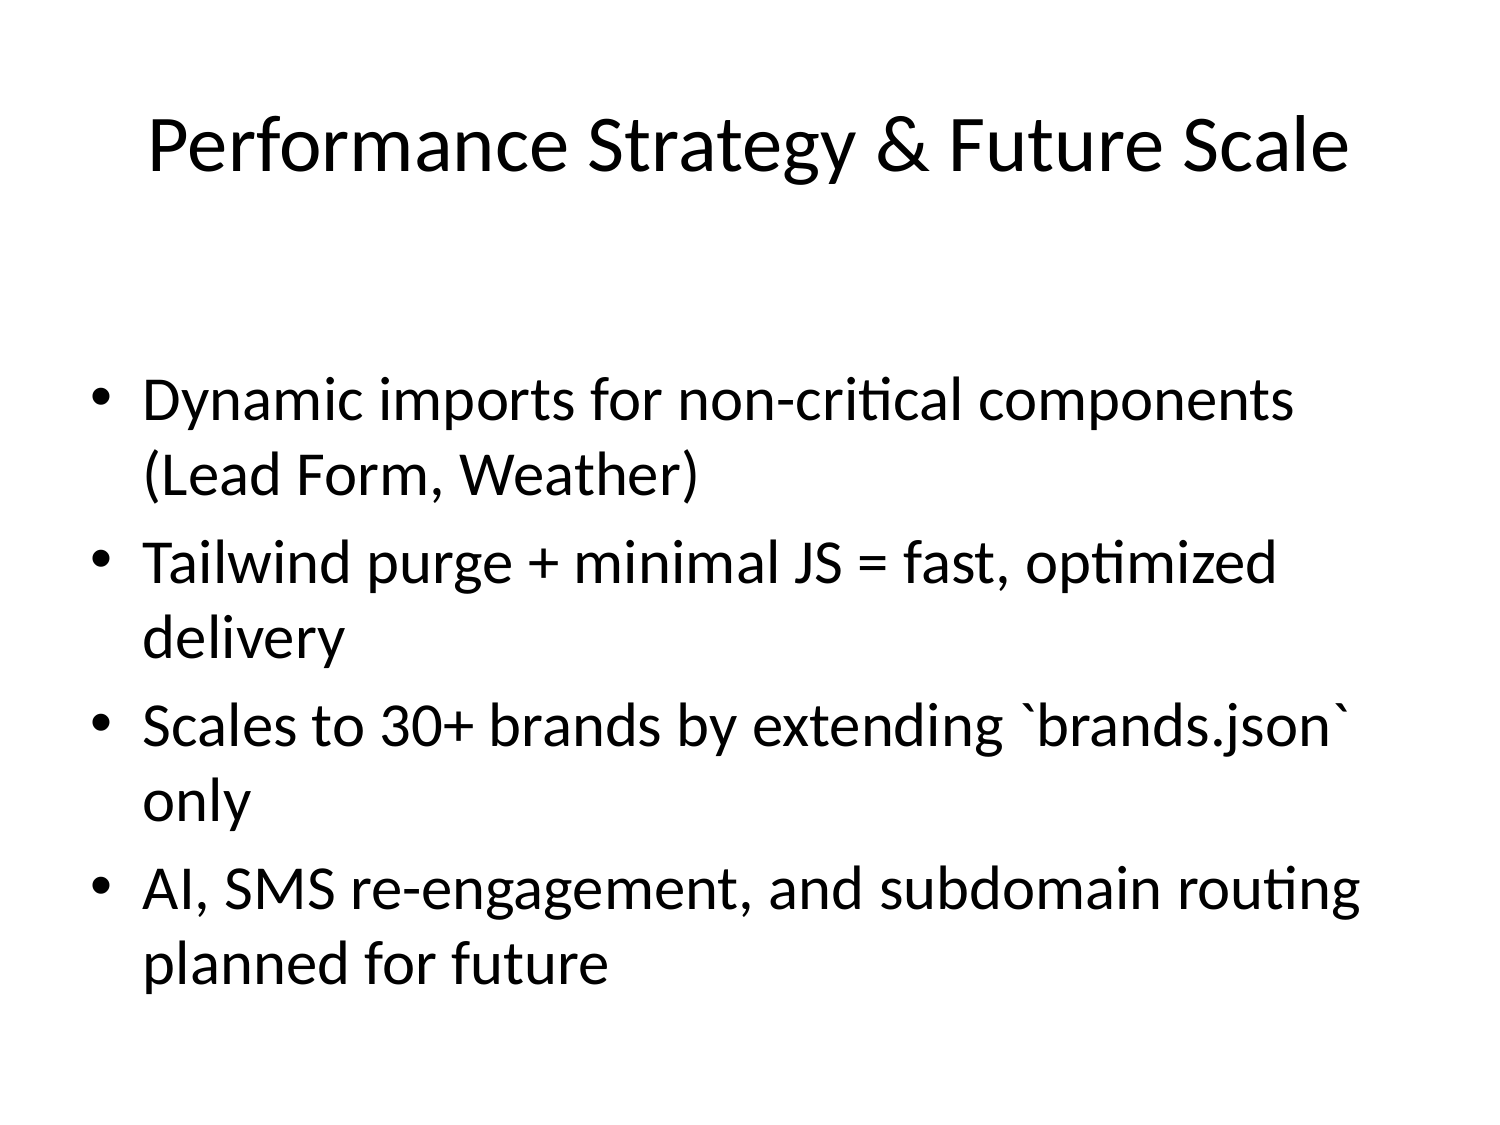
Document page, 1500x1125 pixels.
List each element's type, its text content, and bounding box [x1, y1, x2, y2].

list Dynamic imports for non-critical components (Lead Form, Weather) Tailwind purge + minimal JS = fast, optimized delivery Scales to 30+ brands by extending `brands.json` only AI, SMS re-engagement, and subdomain routing planned for future [75, 262, 1425, 1005]
title Performance Strategy & Future Scale [75, 45, 1425, 233]
